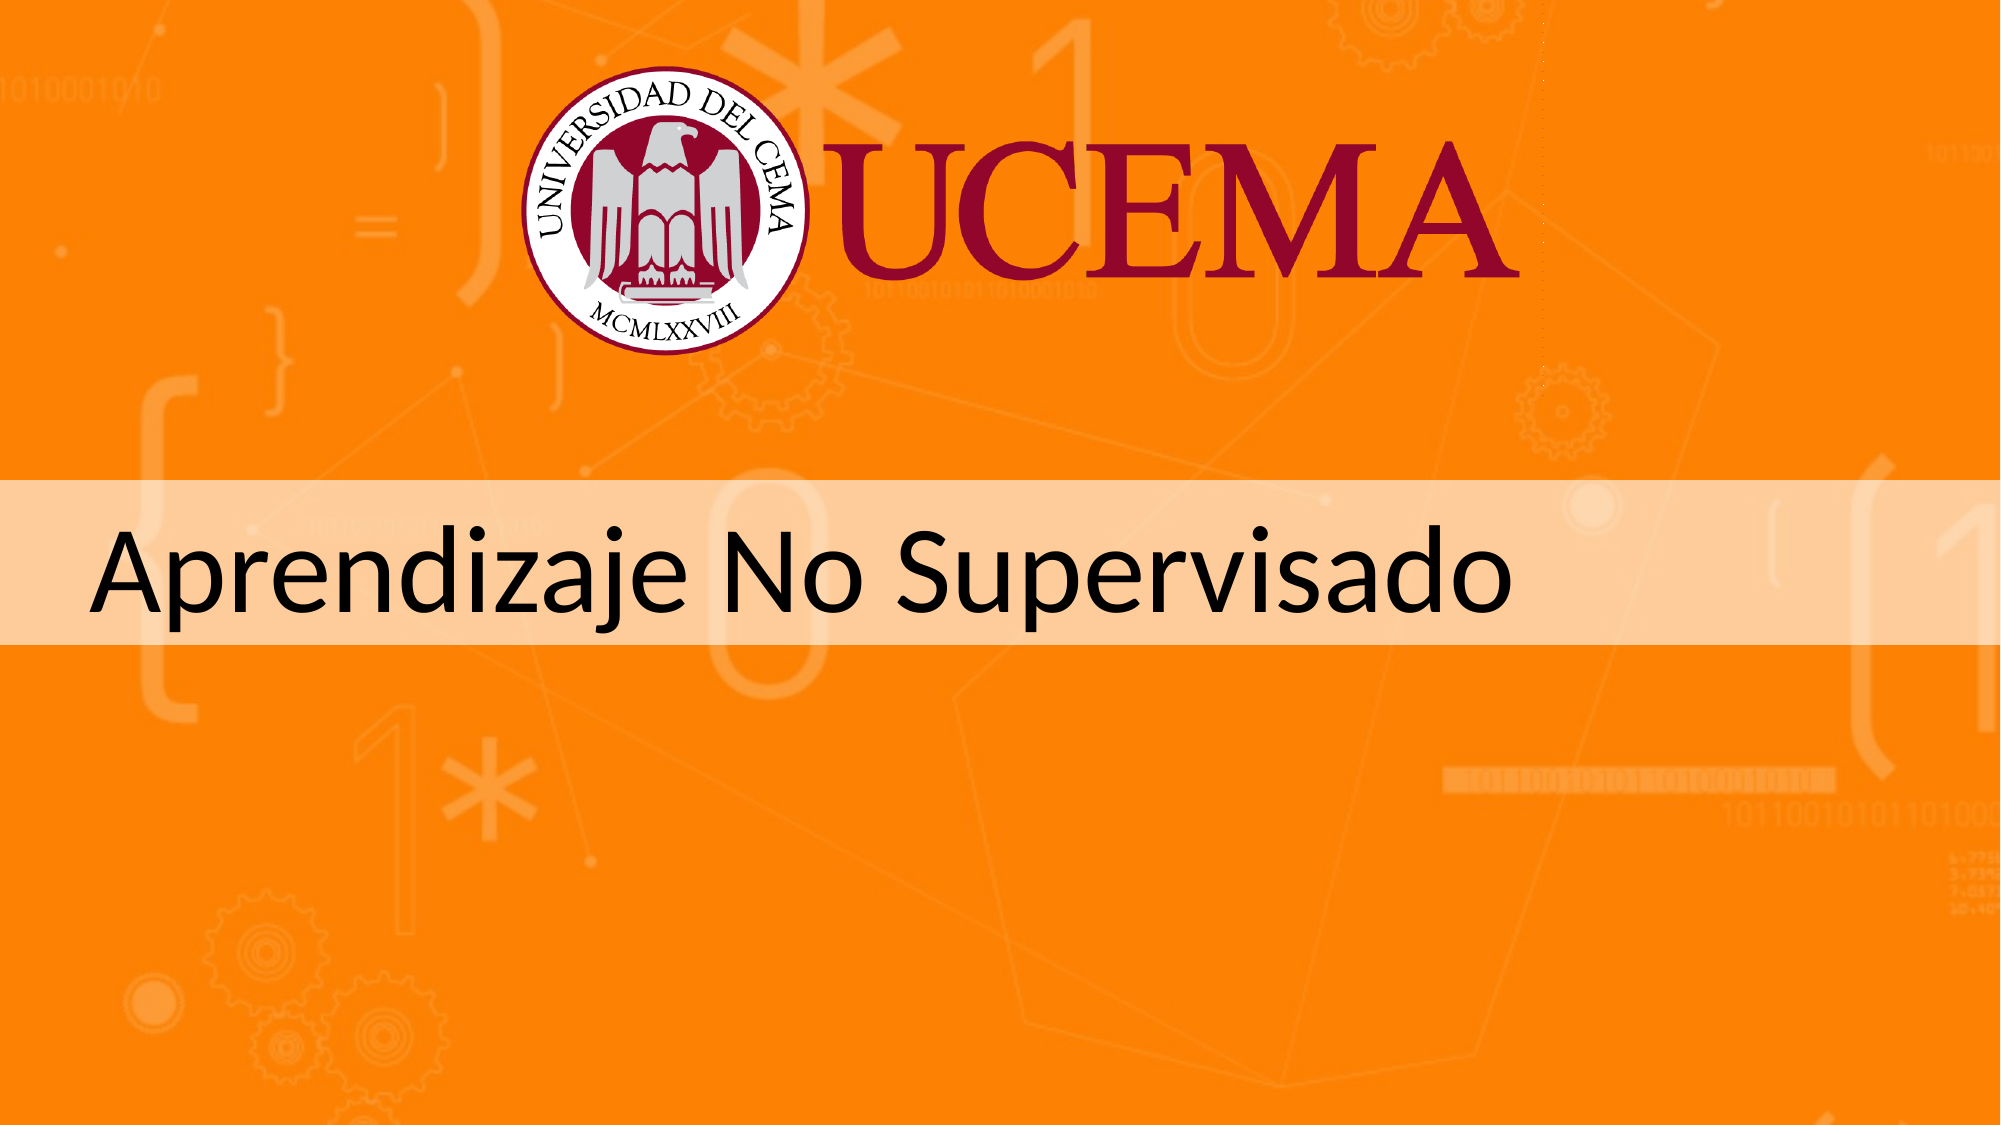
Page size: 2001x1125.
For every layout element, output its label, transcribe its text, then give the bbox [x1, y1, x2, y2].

text_box Aprendizaje No Supervisado [0, 480, 2000, 645]
picture [0, 0, 2001, 1125]
